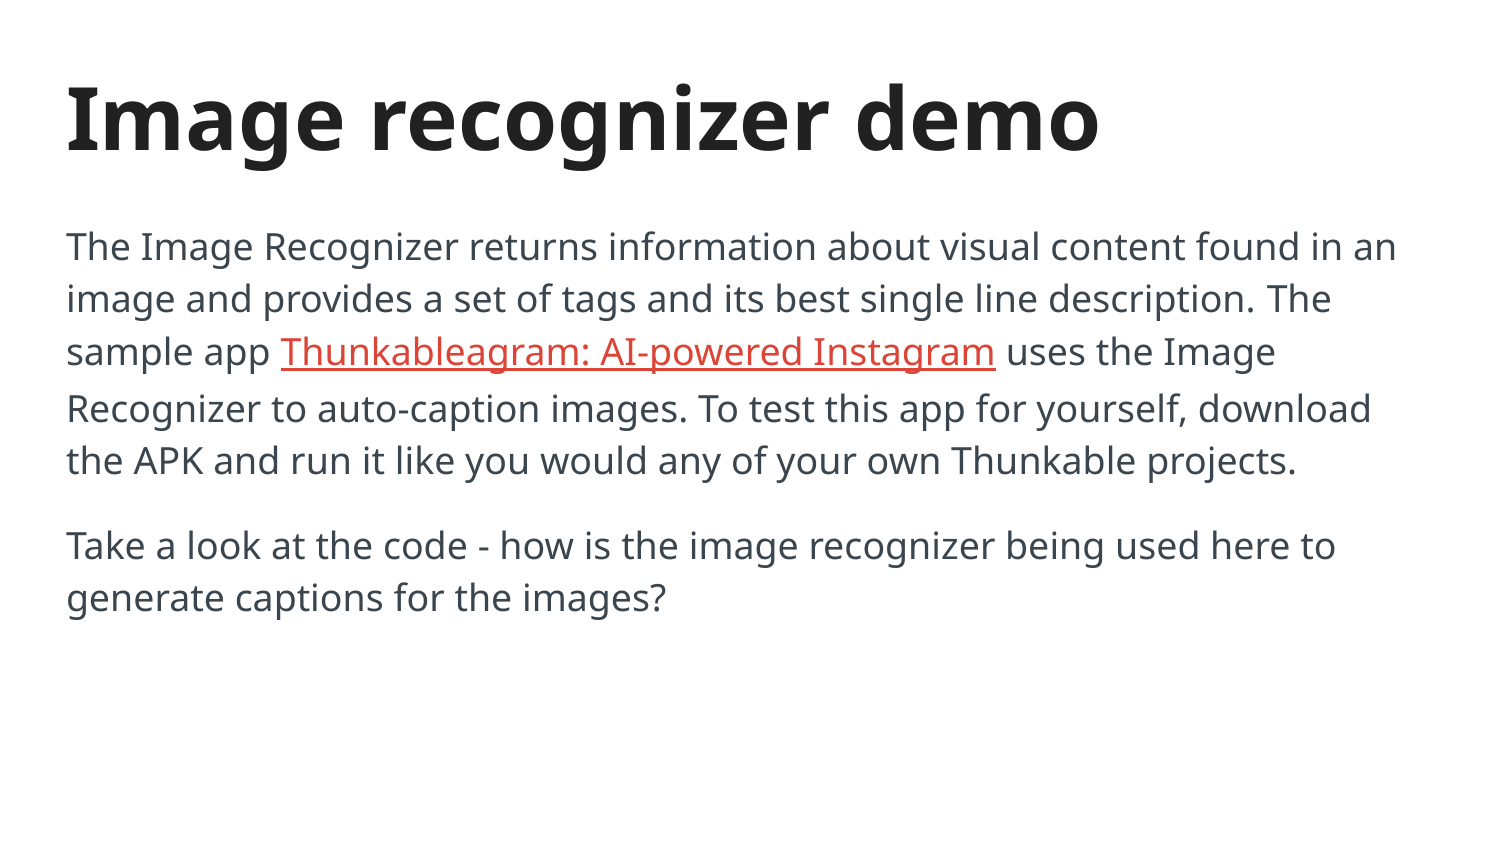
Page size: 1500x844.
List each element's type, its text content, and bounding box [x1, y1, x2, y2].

list The Image Recognizer returns information about visual content found in an image and provides a set of tags and its best single line description. The sample app Thunkableagram: AI-powered Instagram uses the Image Recognizer to auto-caption images. To test this app for yourself, download the APK and run it like you would any of your own Thunkable projects. Take a look at the code - how is the image recognizer being used here to generate captions for the images? [51, 201, 1449, 750]
title Image recognizer demo [51, 48, 1449, 180]
